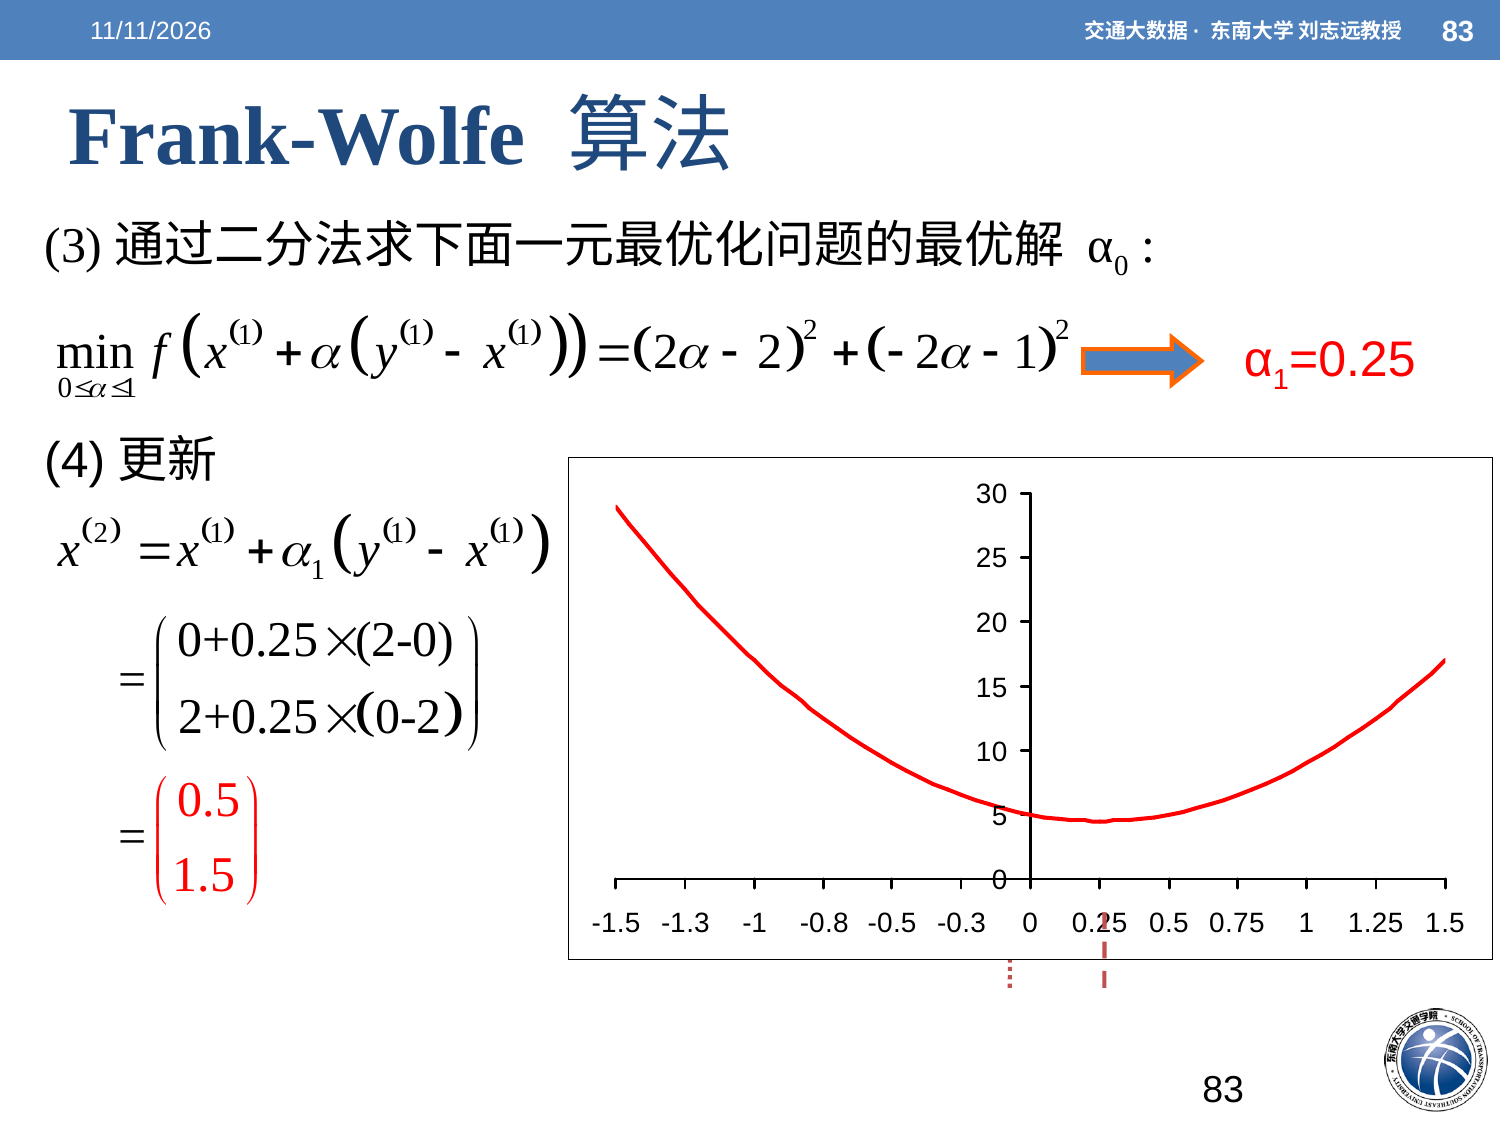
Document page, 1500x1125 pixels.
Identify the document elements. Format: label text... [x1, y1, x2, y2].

slide_number 83 [1426, 3, 1500, 57]
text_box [560, 450, 1500, 966]
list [52, 309, 1074, 405]
text_box α1=0.25 [1229, 319, 1459, 403]
text_box (3)通过二分法求下面一元最优化问题的最优解 α0 : [29, 205, 1447, 289]
title Frank-Wolfe 算法 [53, 50, 1404, 205]
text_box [51, 510, 551, 912]
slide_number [75, 3, 550, 57]
text_box 83 [1187, 1049, 1500, 1125]
picture [1384, 1008, 1489, 1049]
footer 交通大数据· 东南大学 刘志远教授 [624, 3, 1418, 57]
text_box [1083, 337, 1202, 385]
text_box (4)更新 [29, 420, 301, 495]
